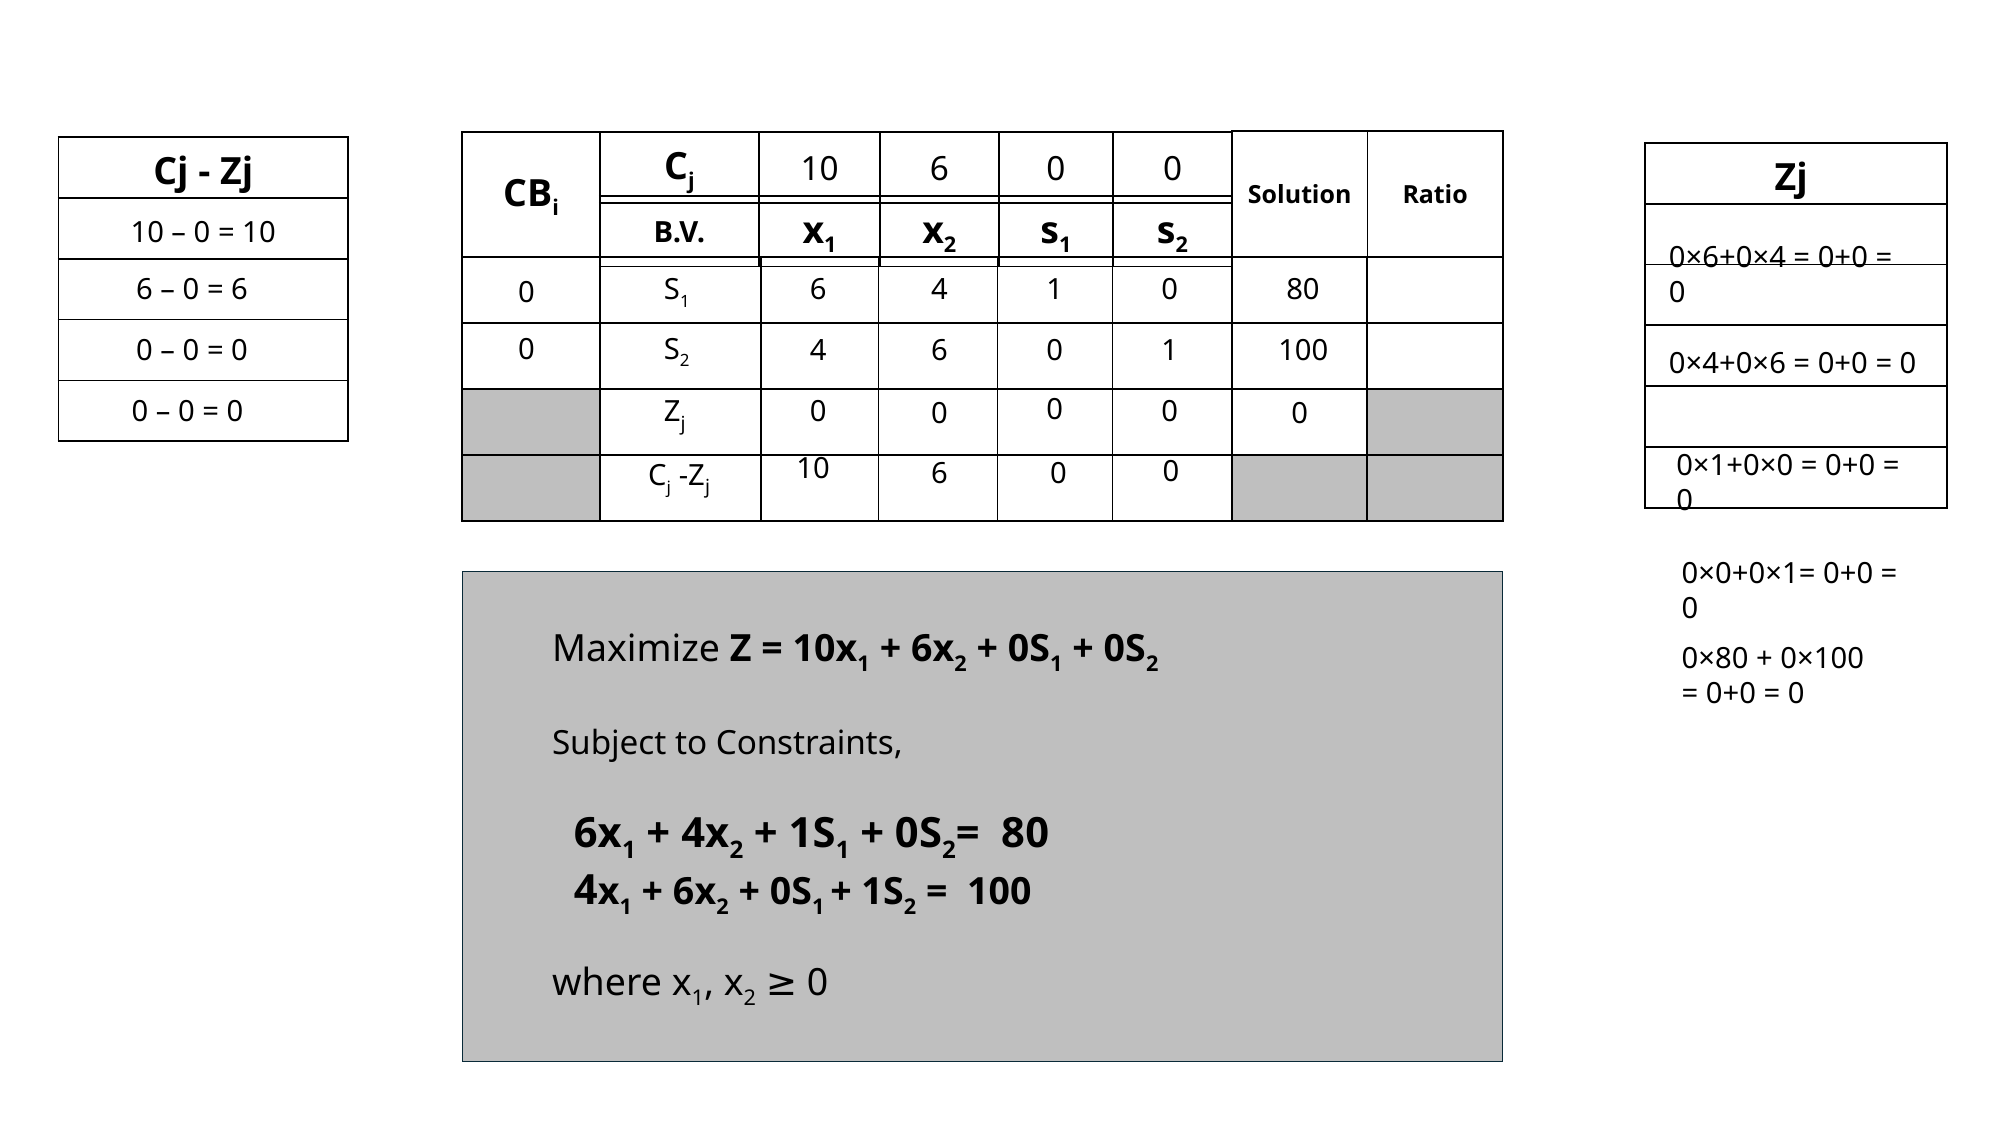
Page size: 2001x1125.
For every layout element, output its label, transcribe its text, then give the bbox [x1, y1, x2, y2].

table_cell [762, 390, 878, 454]
text_box 6 [916, 323, 972, 374]
text_box 0×6+0×4 = 0+0 = 0 [1654, 231, 1913, 316]
text_box 0 [916, 386, 972, 437]
table_header [762, 258, 878, 322]
text_box 0 – 0 = 0 [121, 323, 326, 374]
text_box 80 [1271, 263, 1346, 313]
text_box 6 – 0 = 6 [121, 263, 326, 313]
table_cell [879, 324, 997, 388]
table_header CBi [463, 133, 599, 256]
table_cell [1113, 390, 1231, 454]
table_cell [1920, 448, 1946, 507]
table_header 6 [881, 133, 998, 202]
table_header [1368, 258, 1502, 322]
table_cell [998, 390, 1112, 454]
table_cell [59, 260, 347, 319]
table_cell [59, 199, 347, 258]
table_cell [879, 456, 997, 520]
text_box 0 [1031, 323, 1088, 374]
table_header s2 [1114, 204, 1231, 256]
text_box 4 [916, 263, 972, 313]
text_box 0 [795, 384, 851, 435]
text_box S2 [649, 322, 724, 378]
table_header x2 [881, 204, 998, 256]
table_header Cj - Zj [59, 138, 347, 197]
table_cell [998, 324, 1112, 388]
table_header s1 [1000, 204, 1112, 256]
table_header B.V. [601, 204, 758, 256]
table_cell [762, 456, 878, 520]
text_box 4 [795, 323, 851, 374]
table_cell [601, 390, 760, 454]
table_cell [1368, 324, 1502, 388]
table_cell [463, 324, 599, 388]
table_cell [1646, 326, 1946, 385]
table_header [1233, 258, 1366, 322]
text_box 0 [1035, 446, 1091, 497]
table_header Cj [601, 133, 758, 202]
table_header [1113, 258, 1231, 322]
table_cell [1646, 265, 1946, 324]
table_header [998, 258, 1112, 322]
text_box Maximize Z = 10x1 + 6x2 + 0S1 + 0S2 Subject to Constraints, 6x1 + 4x2 + 1S1 + 0S2= 80 4x1 + 6x2 + 0S1 + 1S2 = 100 where x1, x2 ≥ 0 [462, 571, 1503, 1062]
table_cell [762, 324, 878, 388]
text_box 0×80 + 0×100 = 0+0 = 0 [1666, 632, 1926, 717]
text_box 10 – 0 = 10 [115, 206, 320, 256]
table_header Zj [1646, 144, 1946, 203]
text_box 0 [503, 322, 559, 373]
table_header Ratio [1368, 132, 1502, 256]
text_box 0 – 0 = 0 [116, 384, 322, 435]
table_cell [601, 456, 760, 520]
text_box 0 [1276, 386, 1333, 437]
text_box 0 [1031, 383, 1088, 433]
table_cell [1113, 324, 1231, 388]
table_cell [59, 320, 347, 380]
table_cell [1233, 324, 1366, 388]
table_header Solution [1233, 132, 1367, 256]
text_box 0×4+0×6 = 0+0 = 0 [1654, 337, 1942, 387]
text_box 1 [1146, 323, 1203, 374]
table_cell [1646, 387, 1946, 446]
text_box 100 [1263, 323, 1370, 374]
table_header [601, 258, 760, 322]
table_cell [1646, 448, 1661, 507]
table_header 0 [1000, 133, 1112, 202]
table_header 0 [1114, 133, 1231, 202]
table_header [879, 258, 997, 322]
text_box 0 [503, 265, 559, 316]
text_box S1 [649, 263, 724, 318]
table_header 10 [760, 133, 879, 202]
text_box Cj -Zj [633, 445, 731, 506]
table_header x1 [760, 204, 879, 256]
table_cell [1113, 456, 1231, 520]
text_box 10 [781, 441, 856, 492]
table_cell [601, 324, 760, 388]
table_cell [1368, 456, 1502, 520]
table_cell [1646, 205, 1946, 264]
text_box Zj [649, 381, 724, 442]
text_box 0×0+0×1= 0+0 = 0 [1666, 546, 1926, 632]
table_cell [1233, 456, 1366, 520]
text_box 0 [1146, 263, 1203, 313]
table_cell [879, 390, 997, 454]
text_box 6 [795, 263, 851, 313]
text_box 0×1+0×0 = 0+0 = 0 [1661, 439, 1920, 524]
table_cell [1233, 390, 1366, 454]
table_cell [1368, 390, 1502, 454]
table_cell [998, 456, 1112, 520]
table_cell [463, 390, 599, 454]
text_box 1 [1031, 263, 1088, 313]
text_box 0 [1146, 384, 1203, 435]
table_cell [59, 381, 347, 440]
table_cell [463, 456, 599, 520]
text_box 6 [916, 446, 991, 497]
table_header [463, 258, 599, 322]
text_box 0 [1147, 444, 1204, 495]
